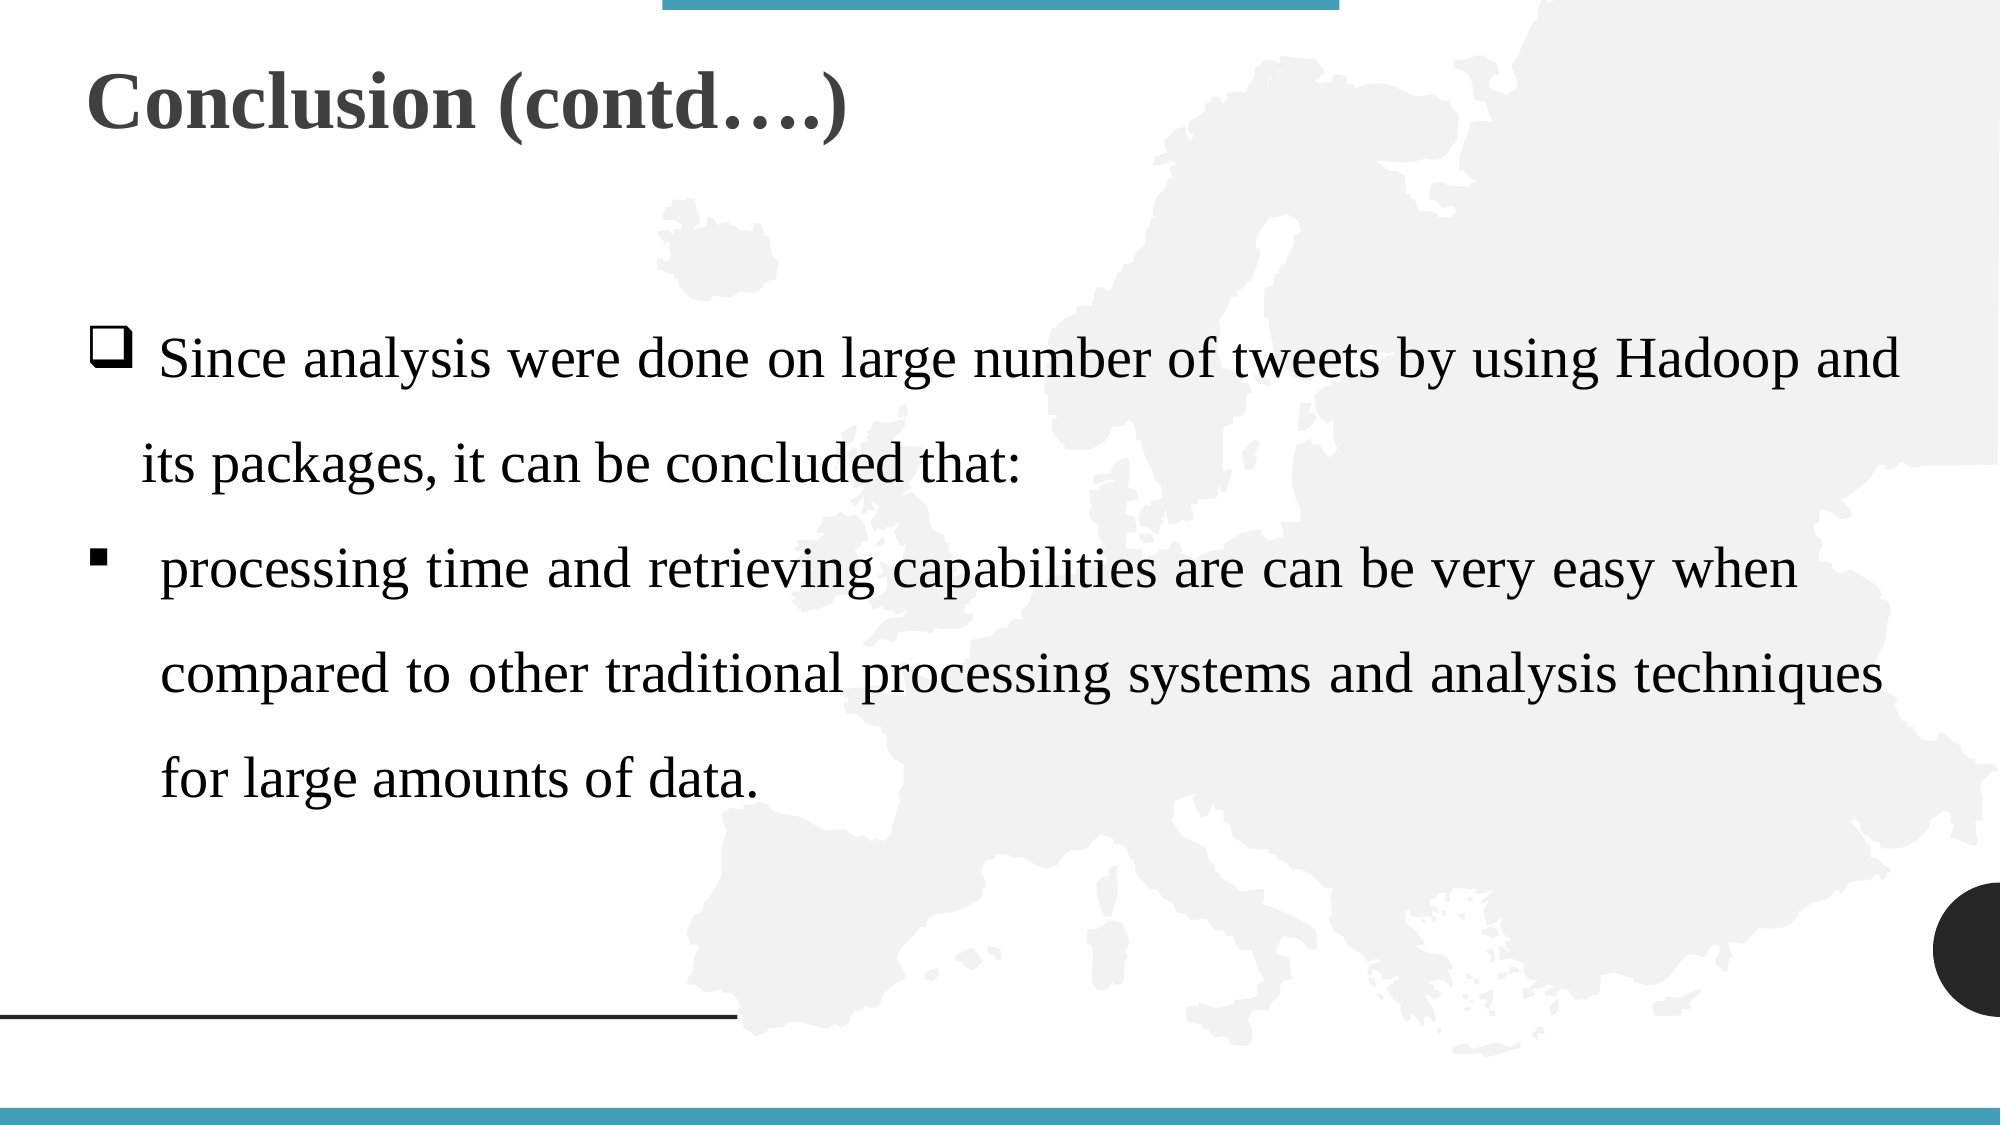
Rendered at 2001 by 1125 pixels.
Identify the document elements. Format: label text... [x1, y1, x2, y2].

text_box Since analysis were done on large number of tweets by using Hadoop and its packages, it can be concluded that: processing time and retrieving capabilities are can be very easy when compared to other traditional processing systems and analysis techniques for large amounts of data. [70, 277, 651, 922]
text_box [656, 0, 2000, 1058]
text_box Conclusion (contd….) [70, 26, 651, 153]
